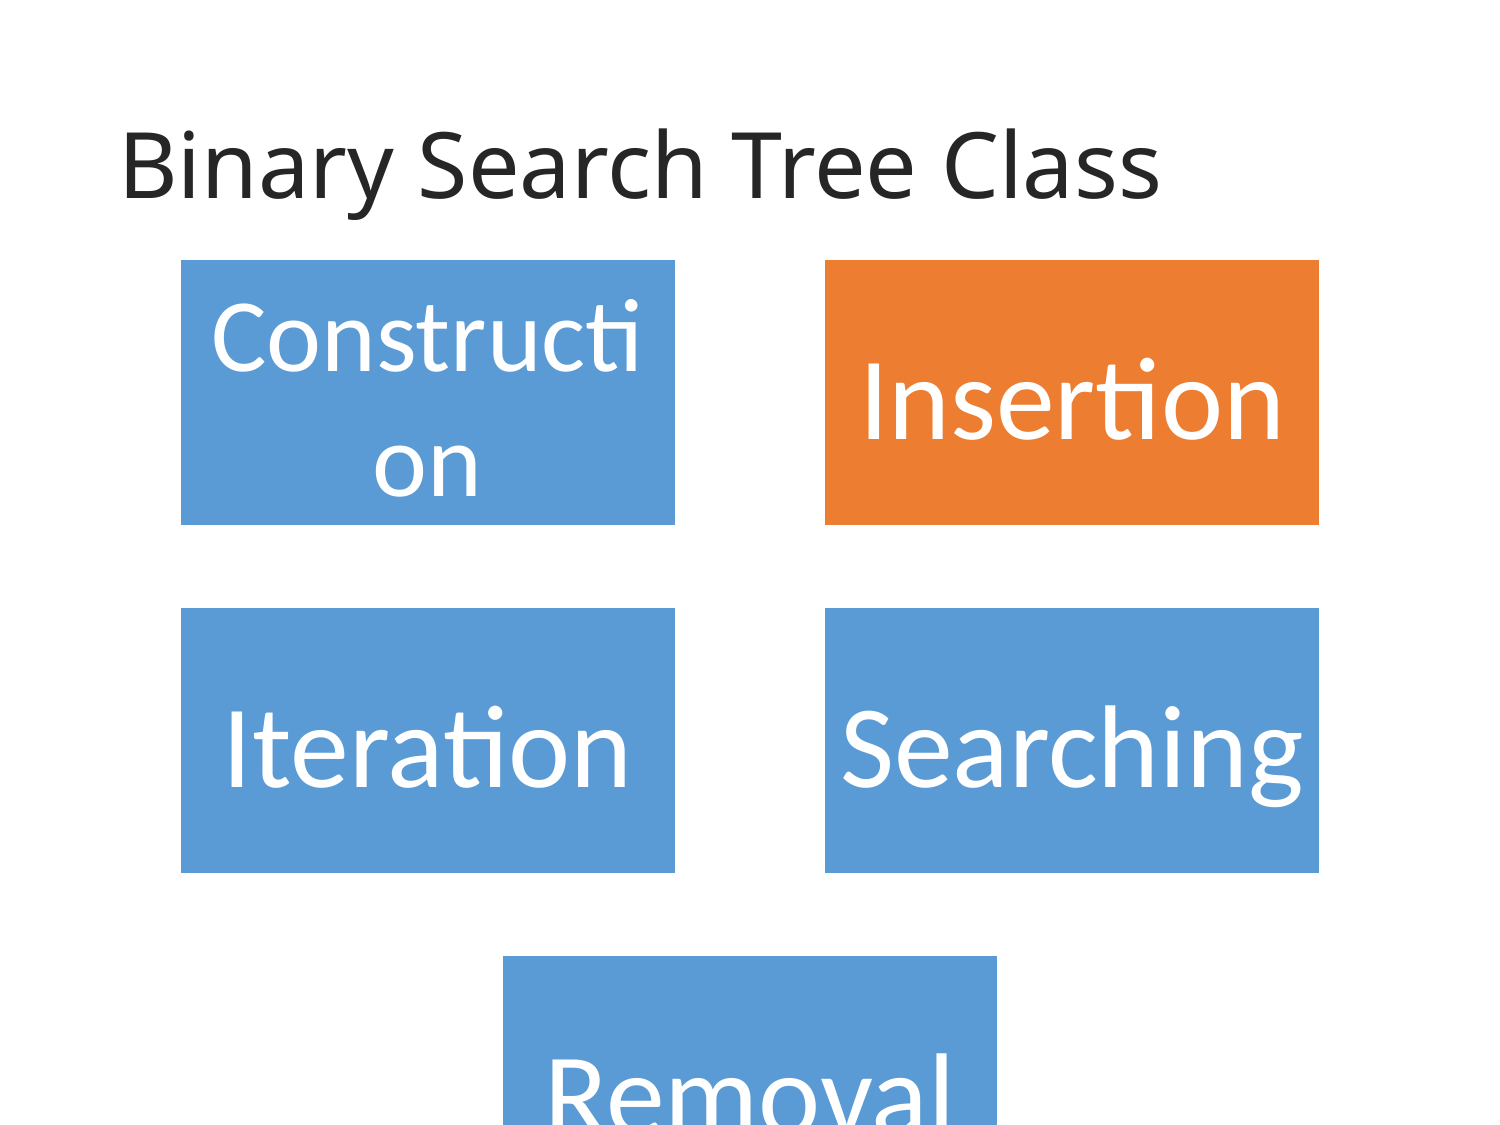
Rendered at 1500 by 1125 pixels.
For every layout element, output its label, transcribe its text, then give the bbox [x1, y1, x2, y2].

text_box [179, 258, 1321, 1019]
title Binary Search Tree Class [103, 59, 1397, 278]
